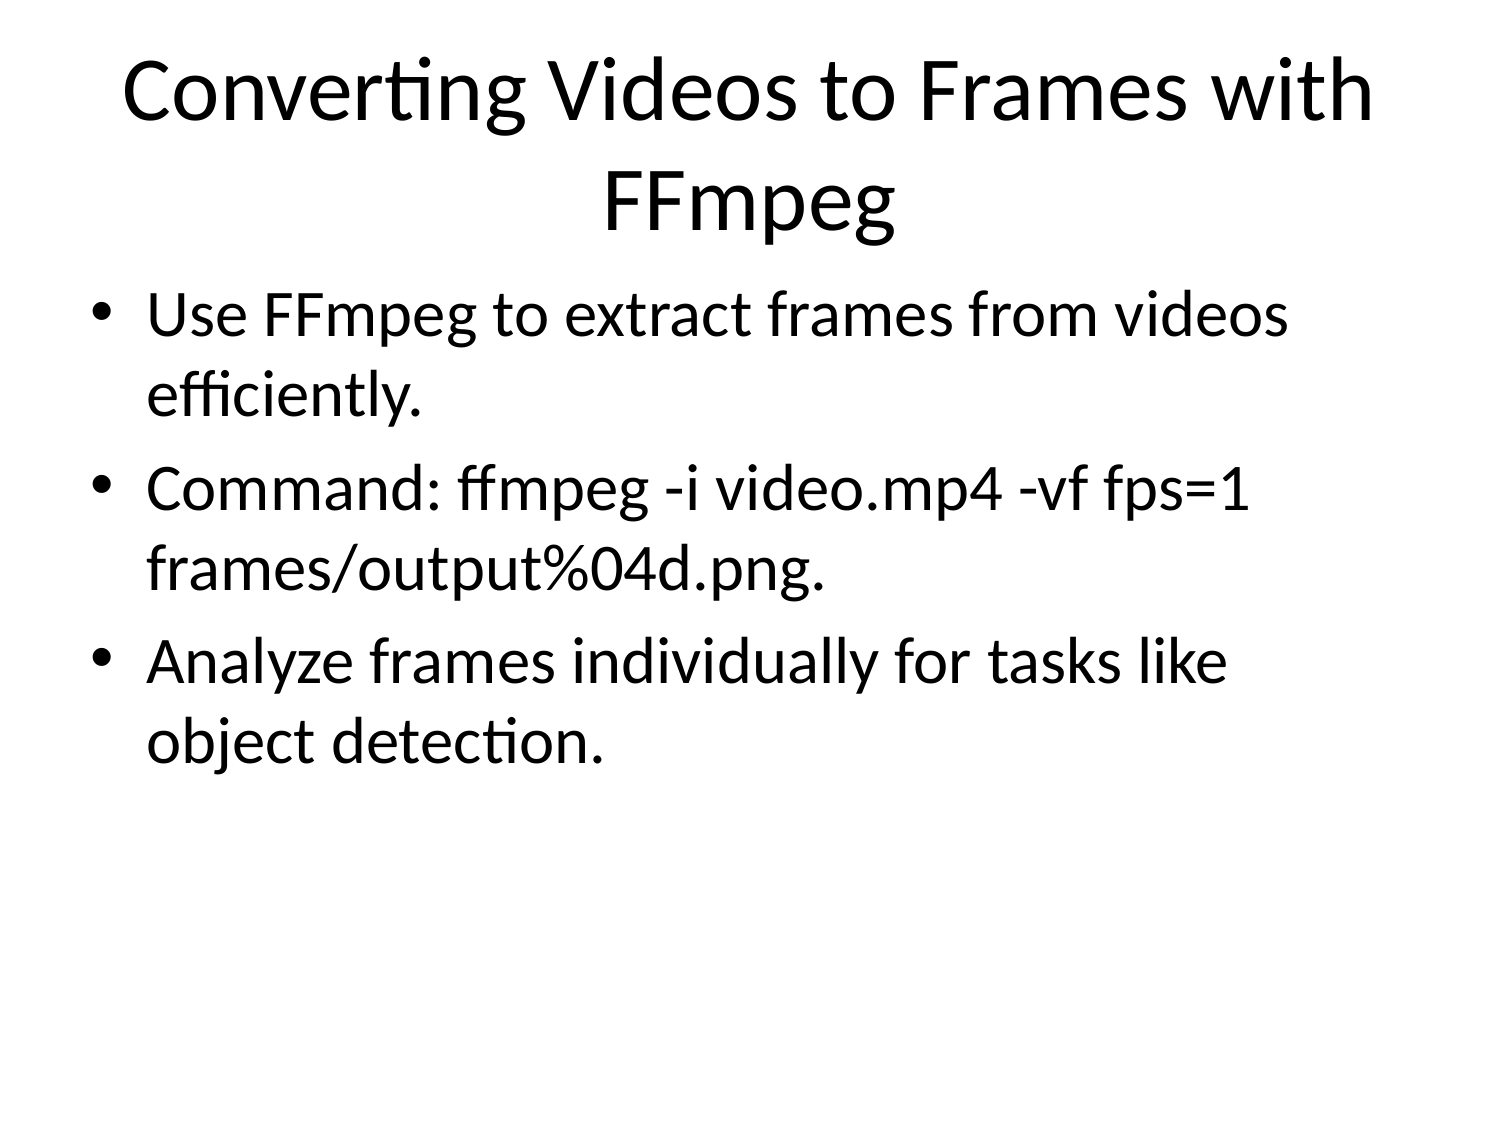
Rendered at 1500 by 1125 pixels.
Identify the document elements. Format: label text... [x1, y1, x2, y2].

list Use FFmpeg to extract frames from videos efficiently. Command: ffmpeg -i video.mp4 -vf fps=1 frames/output%04d.png. Analyze frames individually for tasks like object detection. [75, 262, 1425, 1005]
title Converting Videos to Frames with FFmpeg [75, 45, 1425, 233]
